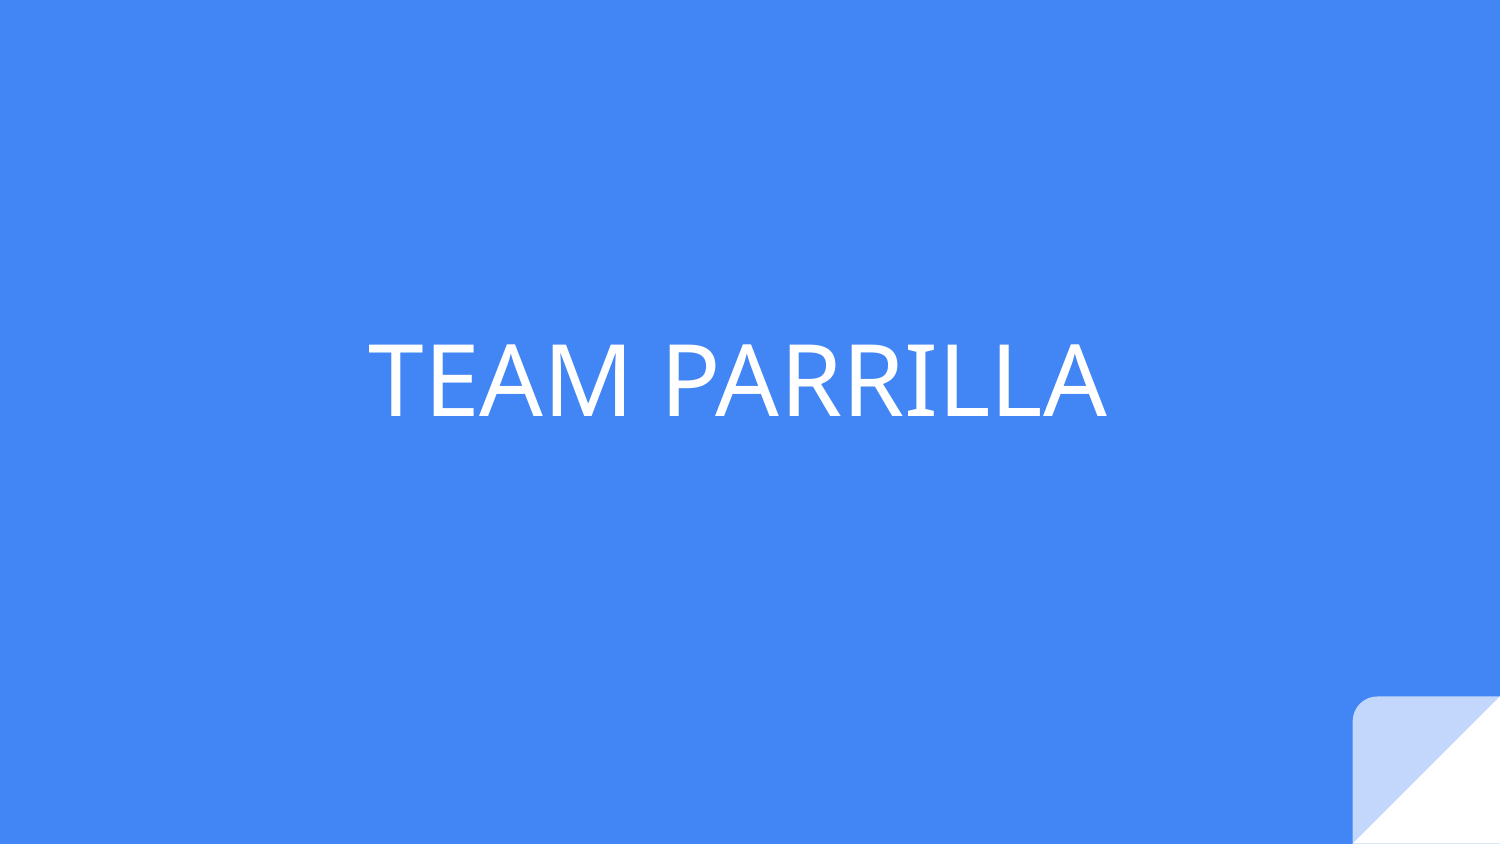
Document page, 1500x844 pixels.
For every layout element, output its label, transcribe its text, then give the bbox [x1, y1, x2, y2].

title TEAM PARRILLA [64, 298, 1413, 452]
